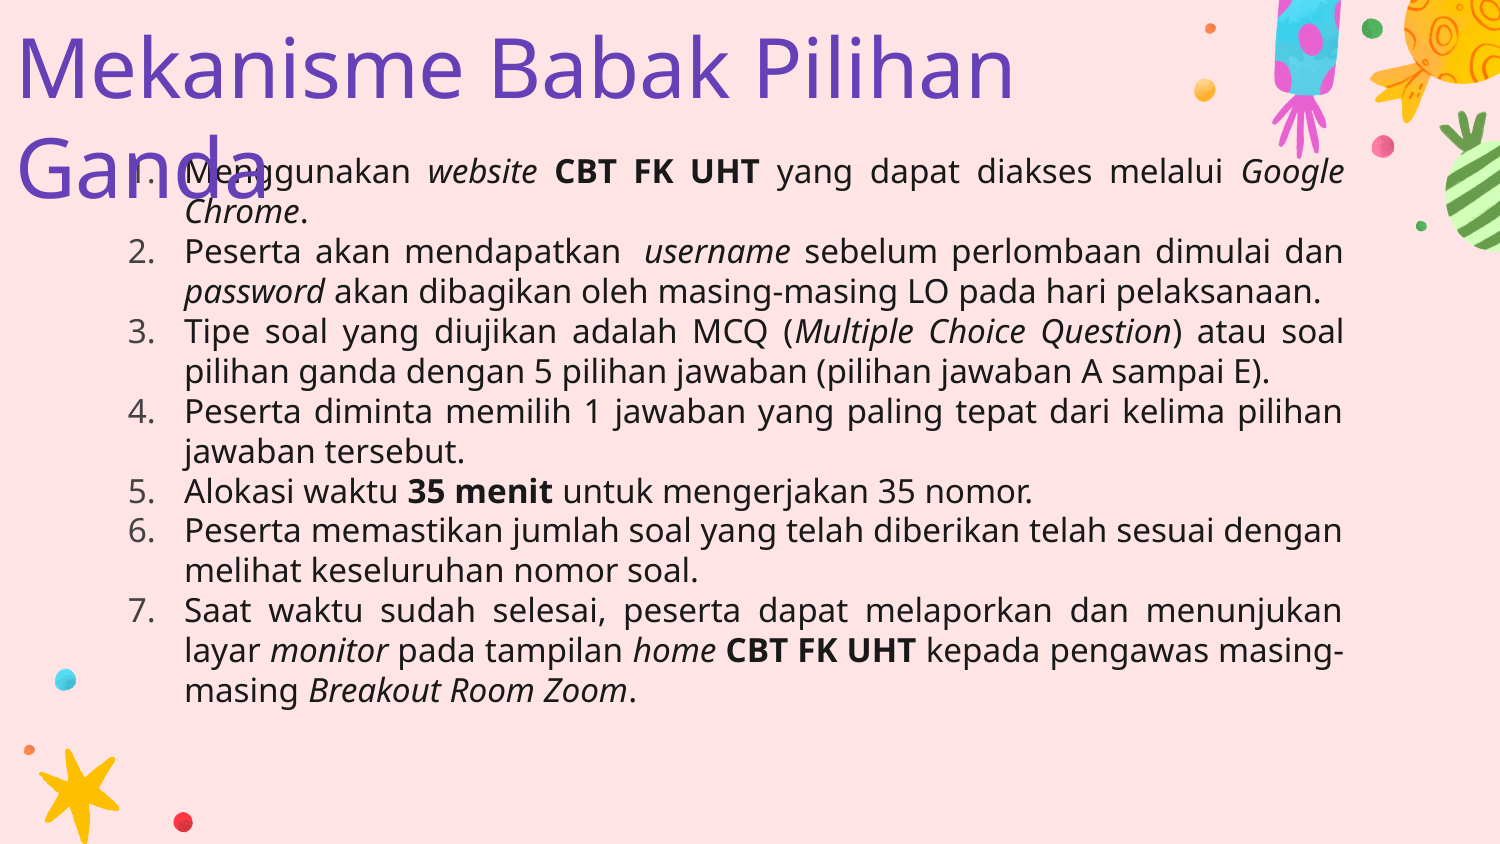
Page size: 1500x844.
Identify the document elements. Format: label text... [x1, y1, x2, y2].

title Mekanisme Babak Pilihan Ganda [0, 0, 1266, 95]
picture [1236, 0, 1500, 315]
picture [23, 738, 135, 844]
subtitle Menggunakan website CBT FK UHT yang dapat diakses melalui Google Chrome. Peserta akan mendapatkan username sebelum perlombaan dimulai dan password akan dibagikan oleh masing-masing LO pada hari pelaksanaan. Tipe soal yang diujikan adalah MCQ (Multiple Choice Question) atau soal pilihan ganda dengan 5 pilihan jawaban (pilihan jawaban A sampai E). Peserta diminta memilih 1 jawaban yang paling tepat dari kelima pilihan jawaban tersebut. Alokasi waktu 35 menit untuk mengerjakan 35 nomor. Peserta memastikan jumlah soal yang telah diberikan telah sesuai dengan melihat keseluruhan nomor soal. Saat waktu sudah selesai, peserta dapat melaporkan dan menunjukan layar monitor pada tampilan home CBT FK UHT kepada pengawas masing-masing Breakout Room Zoom. [94, 135, 1360, 786]
